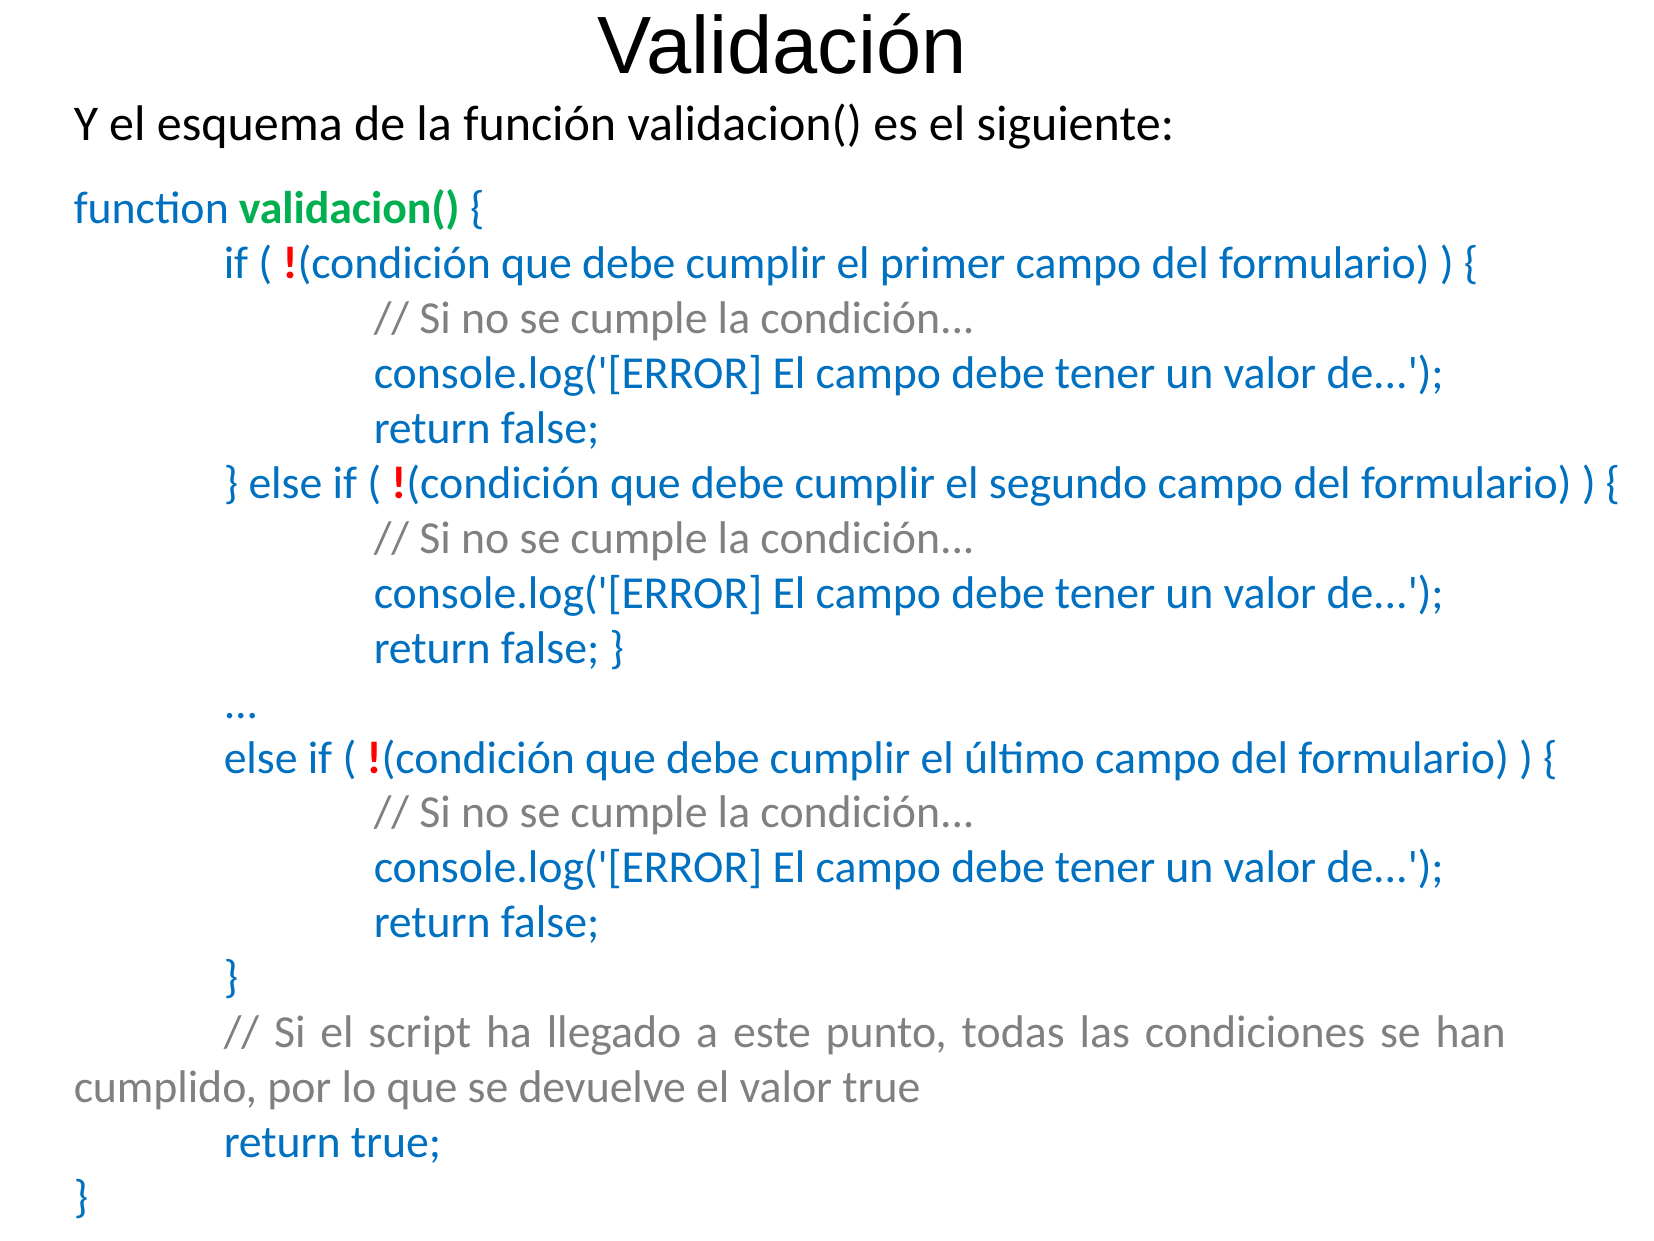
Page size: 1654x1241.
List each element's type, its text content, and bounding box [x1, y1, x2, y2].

text_box Y el esquema de la función validacion() es el siguiente: function validacion() { if ( !(condición que debe cumplir el primer campo del formulario) ) { // Si no se cumple la condición... console.log('[ERROR] El campo debe tener un valor de...'); return false; } else if ( !(condición que debe cumplir el segundo campo del formulario) ) { // Si no se cumple la condición... console.log('[ERROR] El campo debe tener un valor de...'); return false; } ... else if ( !(condición que debe cumplir el último campo del formulario) ) { // Si no se cumple la condición... console.log('[ERROR] El campo debe tener un valor de...'); return false; } // Si el script ha llegado a este punto, todas las condiciones se han cumplido, por lo que se devuelve el valor true return true; } [58, 145, 1654, 1230]
title Validación [0, 0, 1654, 145]
